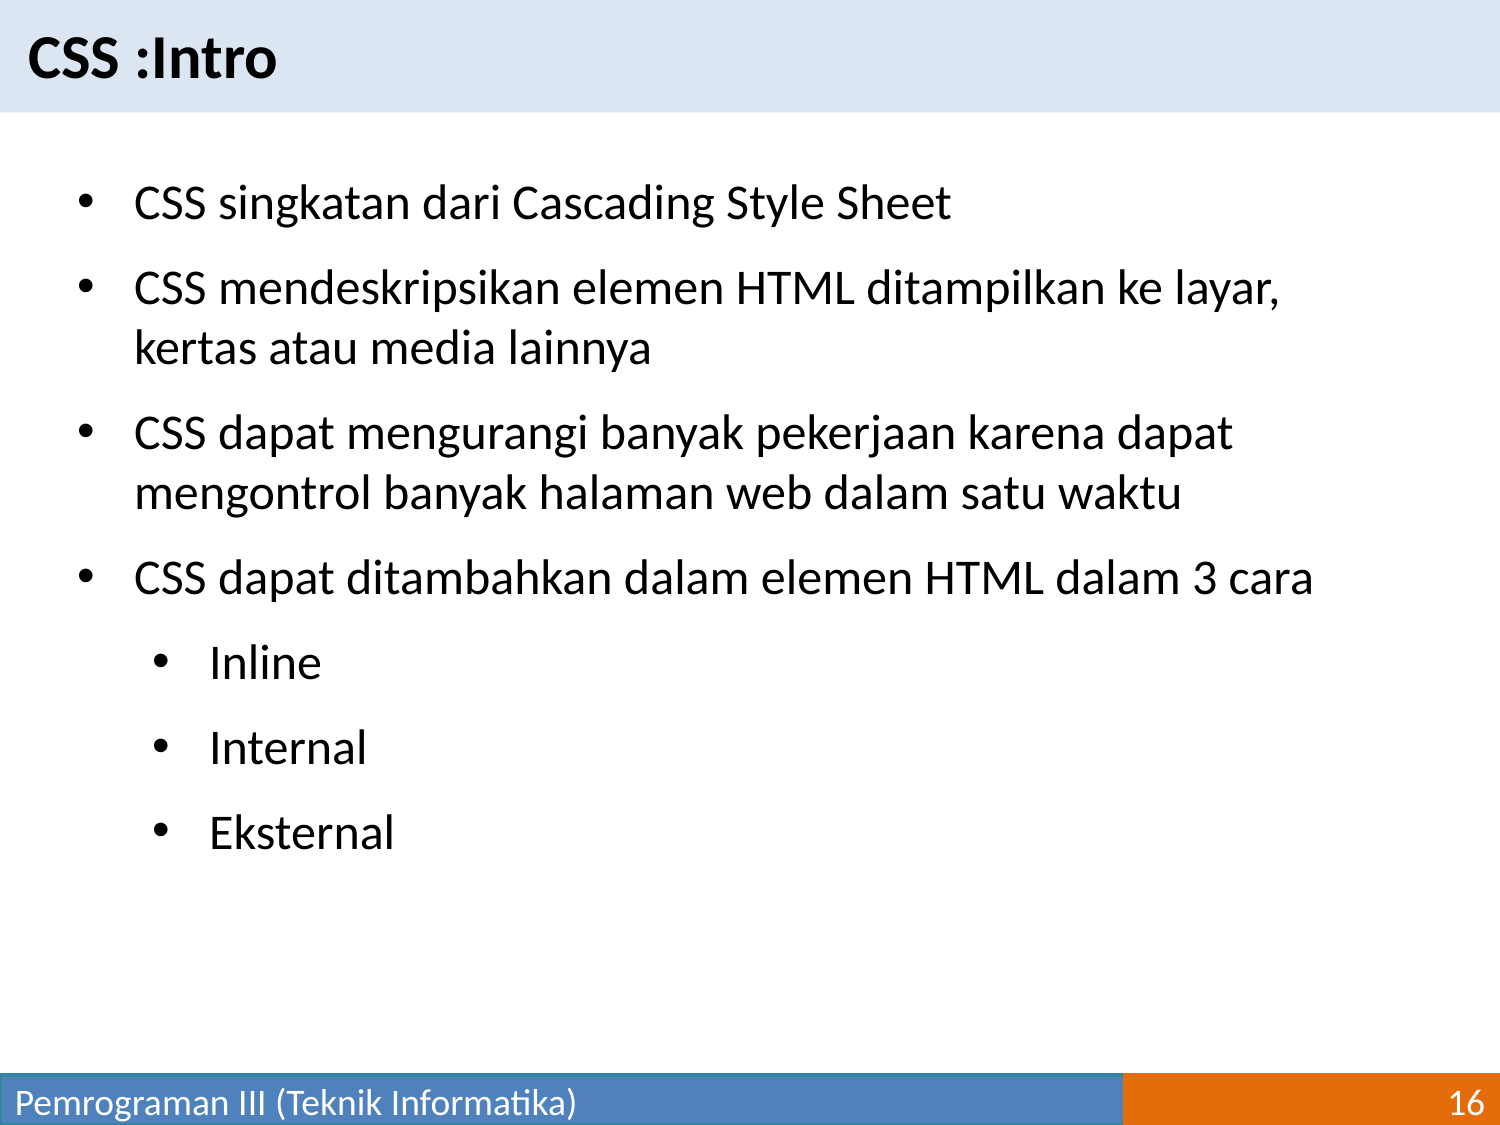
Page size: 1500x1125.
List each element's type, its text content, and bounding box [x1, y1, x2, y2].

text_box CSS singkatan dari Cascading Style Sheet CSS mendeskripsikan elemen HTML ditampilkan ke layar, kertas atau media lainnya CSS dapat mengurangi banyak pekerjaan karena dapat mengontrol banyak halaman web dalam satu waktu CSS dapat ditambahkan dalam elemen HTML dalam 3 cara Inline Internal Eksternal [62, 162, 1425, 1125]
text_box CSS :Intro [13, 9, 294, 99]
